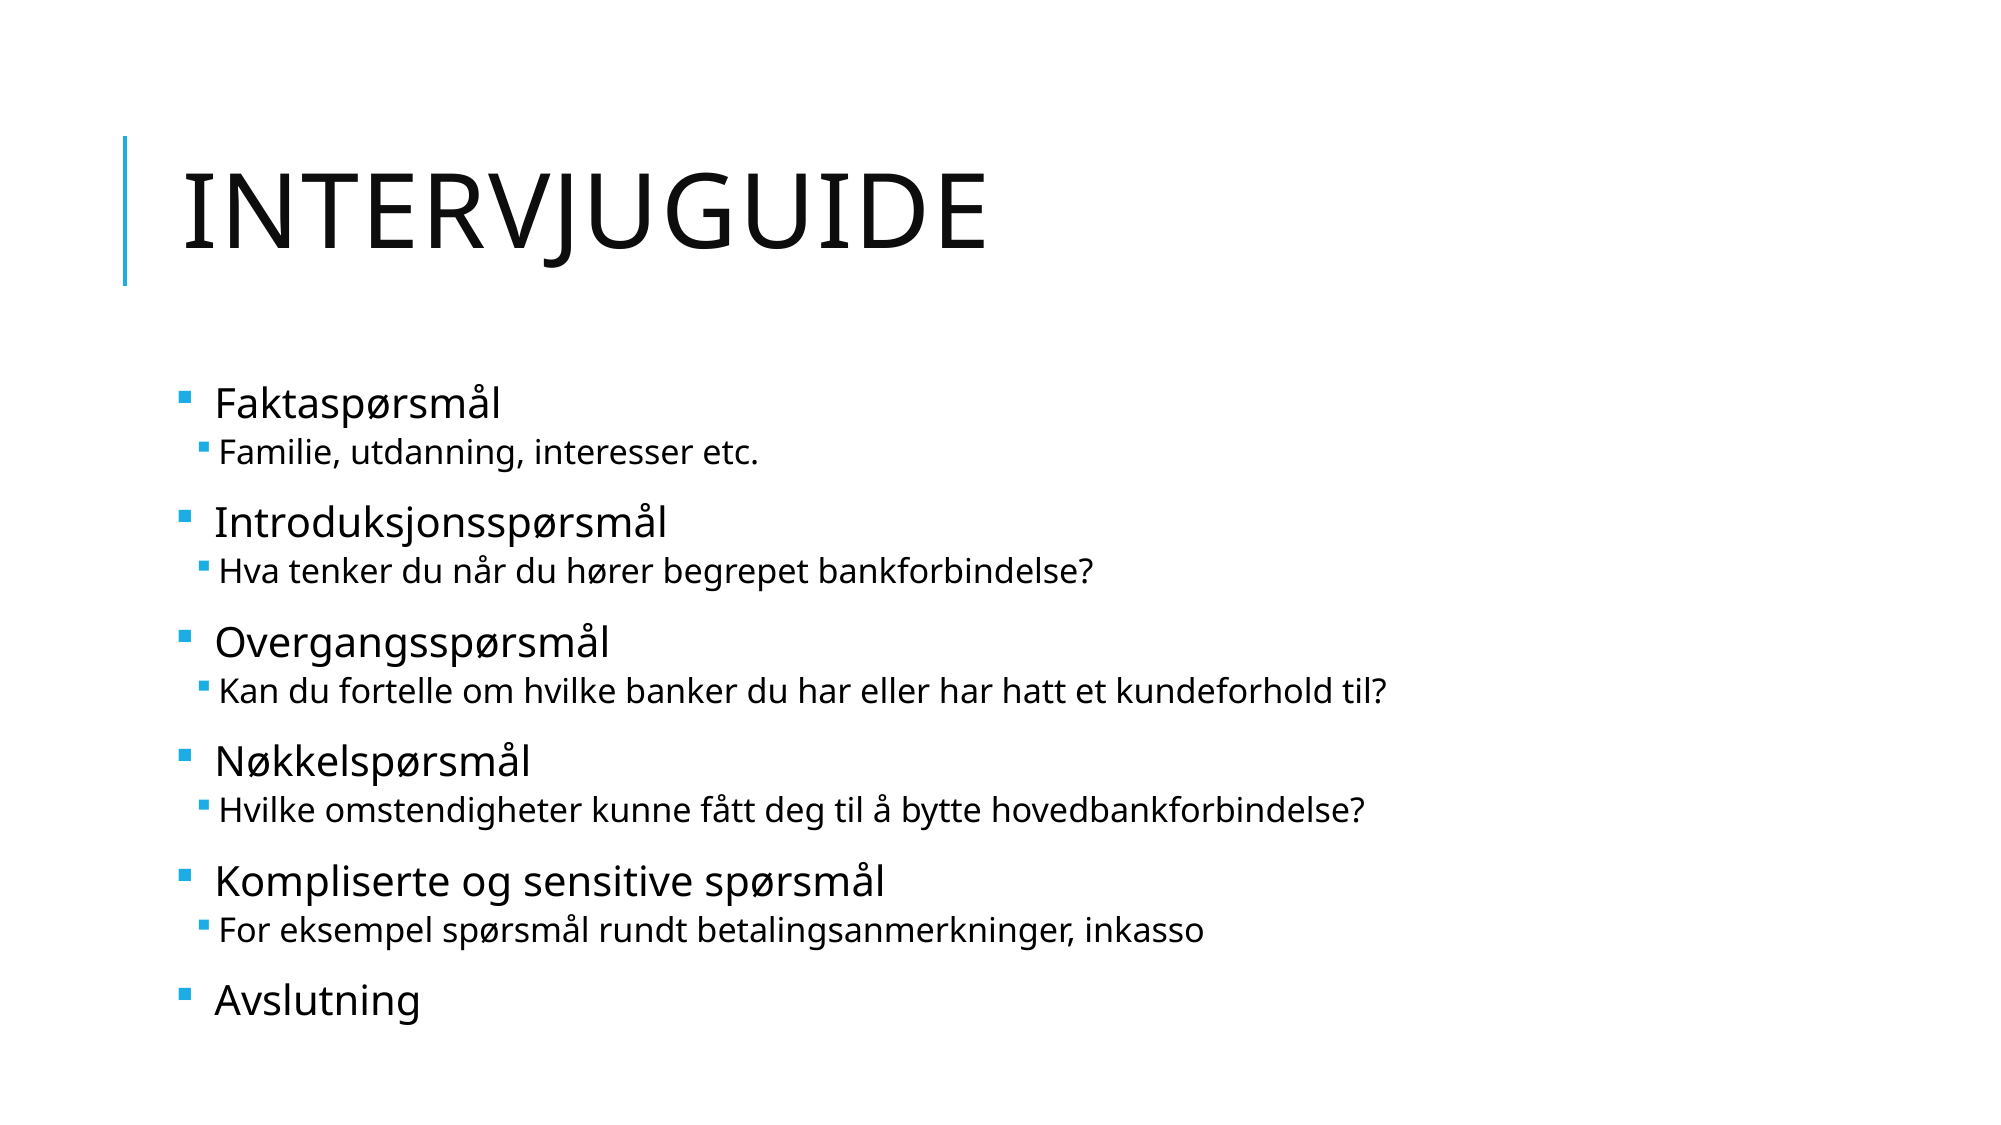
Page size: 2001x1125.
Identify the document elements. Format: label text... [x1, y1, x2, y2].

title Intervjuguide [168, 96, 1763, 342]
list Faktaspørsmål Familie, utdanning, interesser etc. Introduksjonsspørsmål Hva tenker du når du hører begrepet bankforbindelse? Overgangsspørsmål Kan du fortelle om hvilke banker du har eller har hatt et kundeforhold til? Nøkkelspørsmål Hvilke omstendigheter kunne fått deg til å bytte hovedbankforbindelse? Kompliserte og sensitive spørsmål For eksempel spørsmål rundt betalingsanmerkninger, inkasso Avslutning [168, 375, 1763, 1035]
